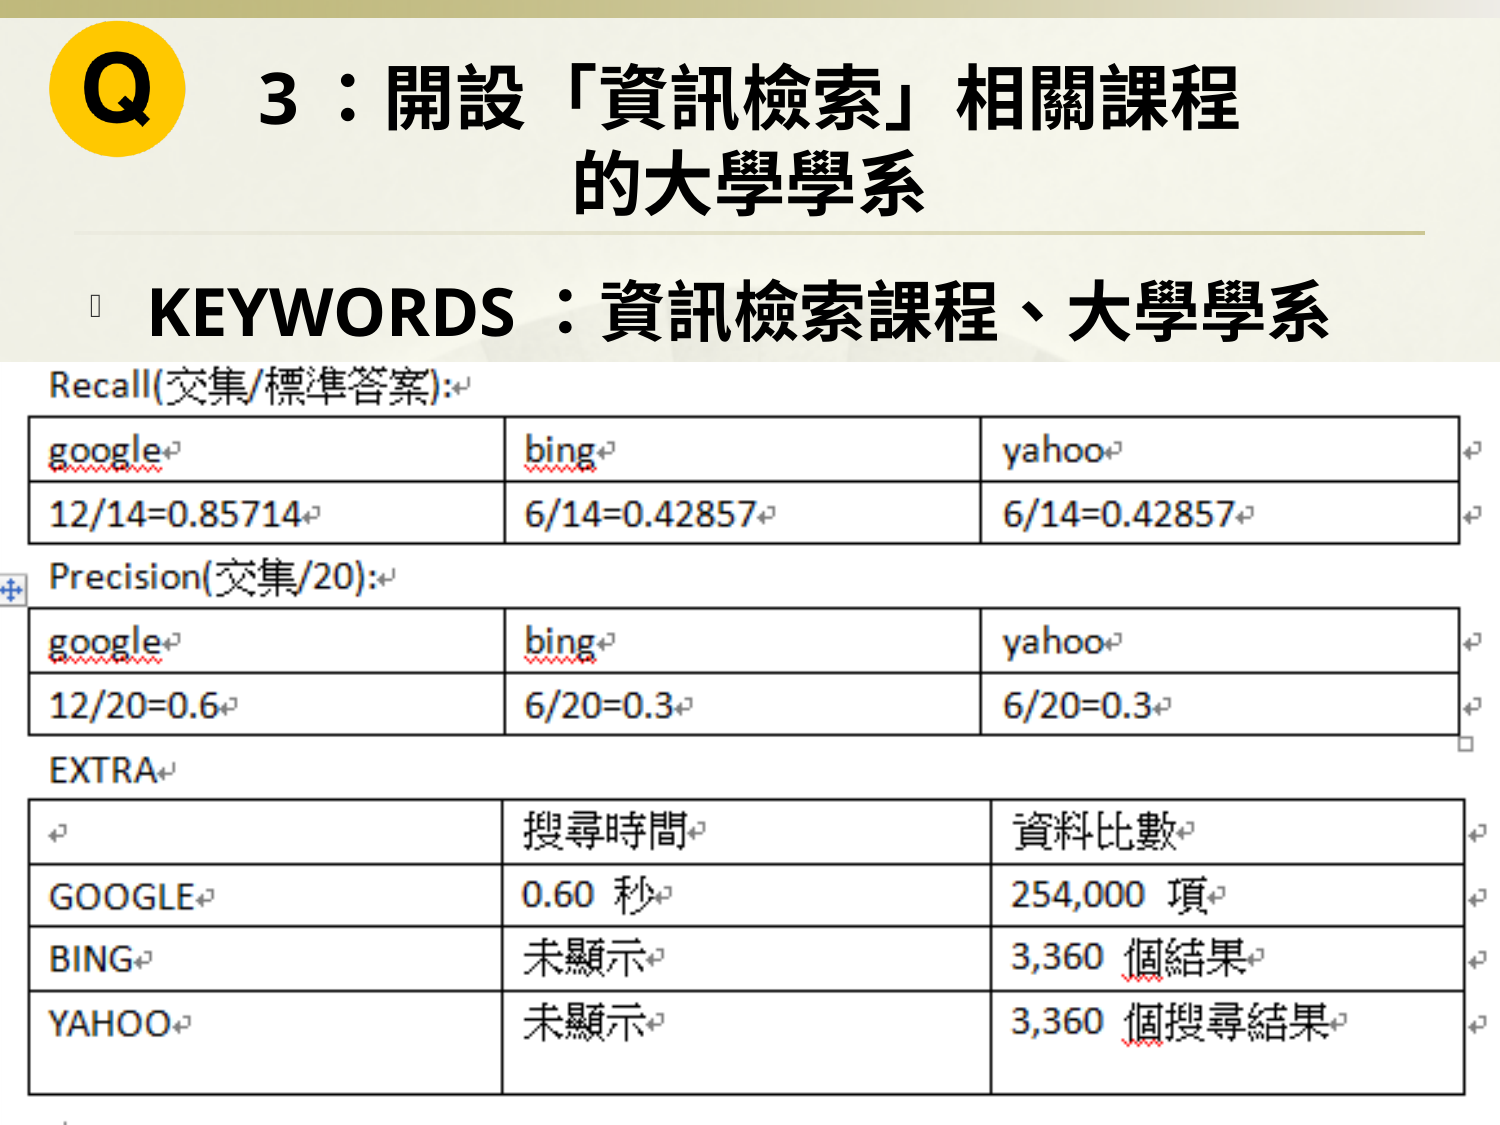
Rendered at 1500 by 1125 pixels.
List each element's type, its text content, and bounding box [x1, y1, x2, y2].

picture [0, 361, 1500, 1125]
picture [28, 0, 208, 178]
title 3：開設「資訊檢索」相關課程 的大學學系 [75, 45, 1425, 233]
list KEYWORDS：資訊檢索課程、大學學系 [75, 262, 1425, 361]
